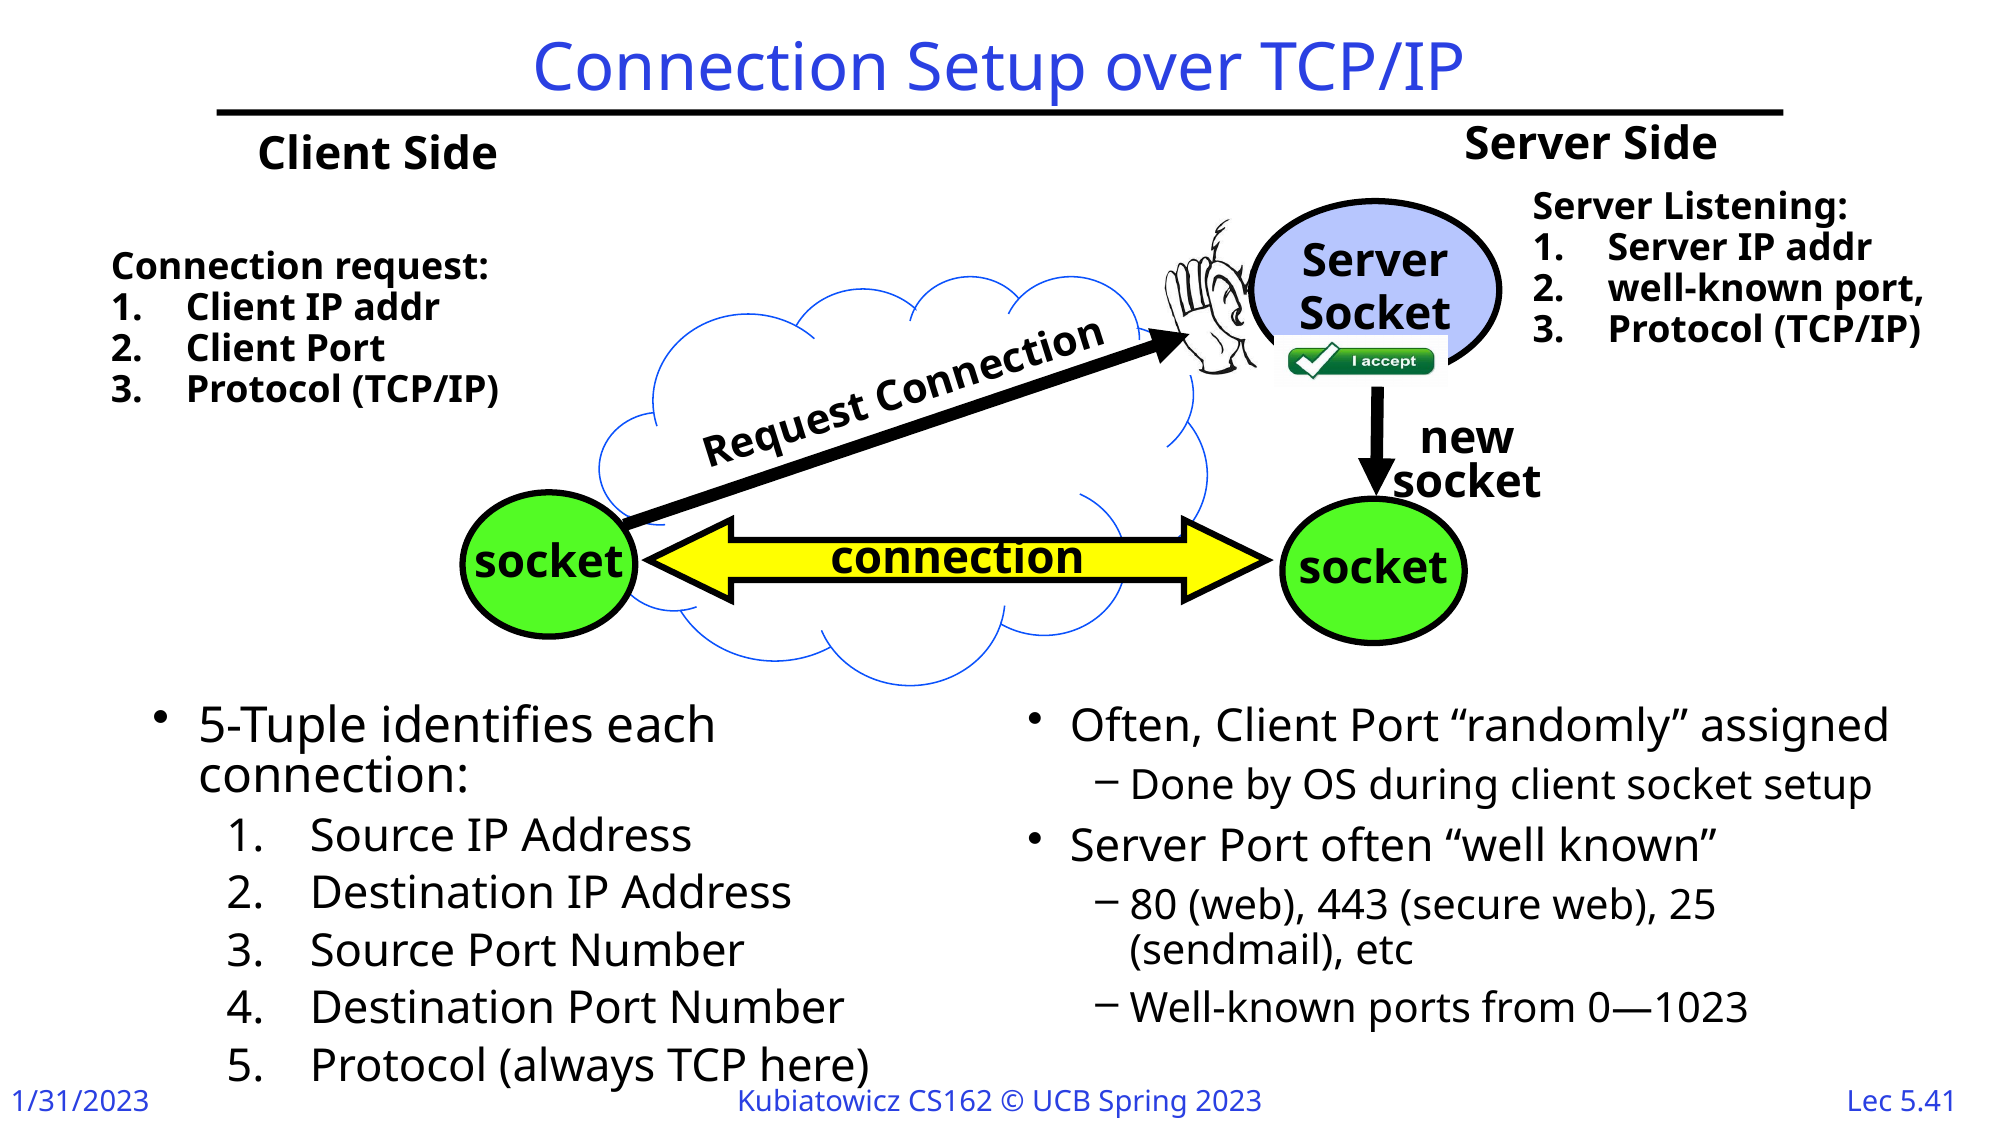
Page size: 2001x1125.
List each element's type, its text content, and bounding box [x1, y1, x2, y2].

list 5-Tuple identifies each connection: Source IP Address Destination IP Address Source Port Number Destination Port Number Protocol (always TCP here) [137, 694, 988, 1100]
text_box Server Socket [1262, 201, 1500, 360]
text_box Often, Client Port “randomly” assigned Done by OS during client socket setup Server Port often “well known” 80 (web), 443 (secure web), 25 (sendmail), etc Well-known ports from 0—1023 [1012, 694, 1946, 1100]
text_box [690, 276, 1149, 332]
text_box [623, 333, 1190, 526]
text_box [1195, 432, 1208, 518]
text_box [1282, 386, 1556, 644]
title Connection Setup over TCP/IP [216, 24, 1784, 113]
text_box [599, 427, 618, 510]
text_box Client Side [204, 127, 551, 186]
picture [1164, 218, 1258, 376]
text_box connection [648, 525, 1267, 601]
text_box [731, 533, 1183, 540]
text_box Server Listening: Server IP addr well-known port, Protocol (TCP/IP) [1517, 183, 1940, 358]
text_box Connection request: Client IP addr Client Port Protocol (TCP/IP) [96, 243, 580, 417]
text_box Server Side [1412, 117, 1771, 176]
text_box socket [462, 492, 636, 637]
picture [1274, 335, 1448, 387]
text_box [627, 532, 1123, 686]
